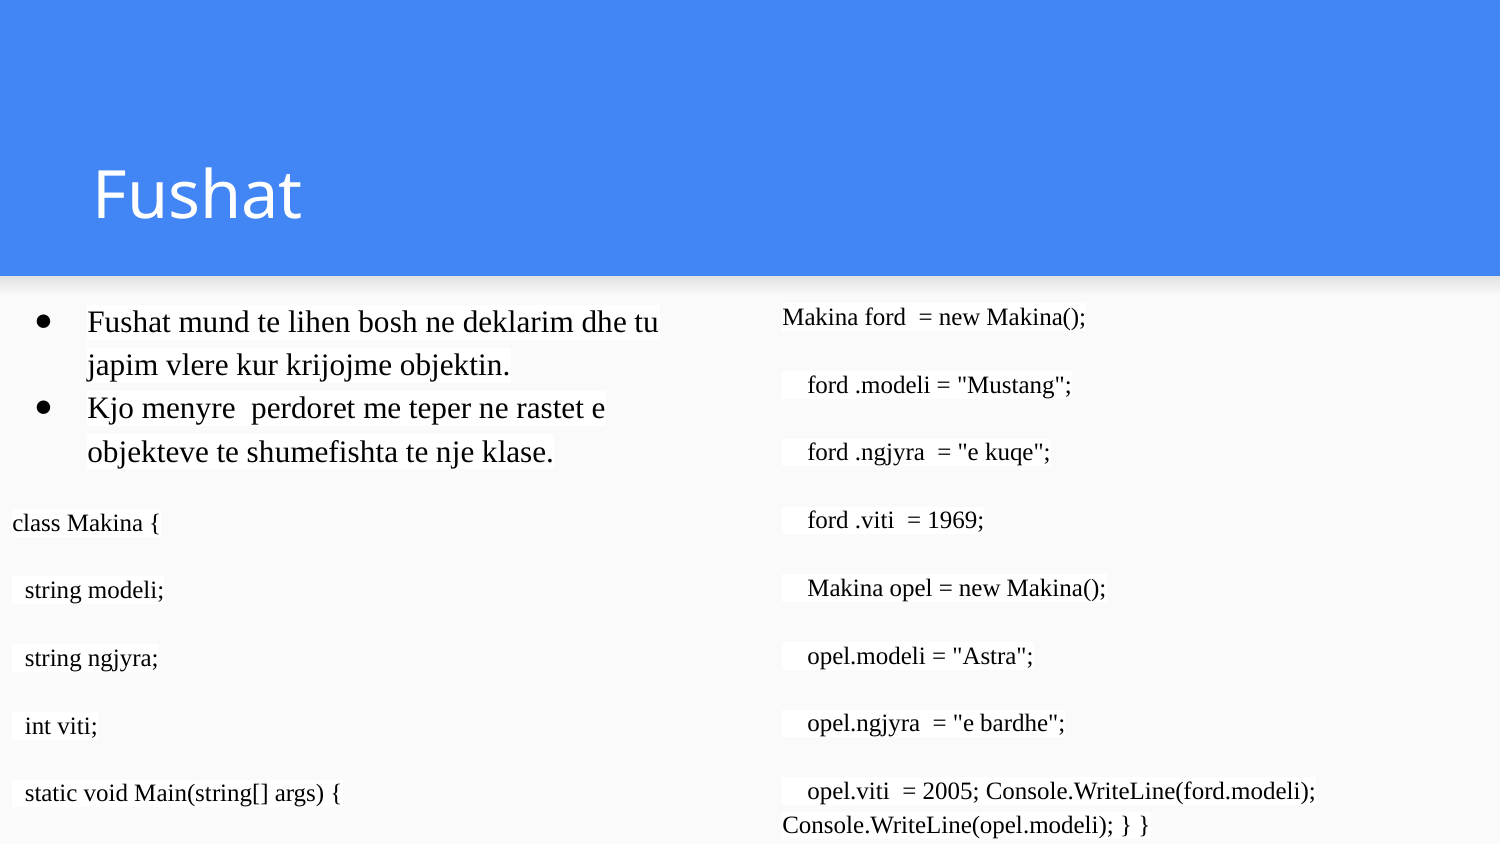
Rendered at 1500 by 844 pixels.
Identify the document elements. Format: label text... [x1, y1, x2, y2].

list Fushat mund te lihen bosh ne deklarim dhe tu japim vlere kur krijojme objektin. Kjo menyre perdoret me teper ne rastet e objekteve te shumefishta te nje klase. class Makina { string modeli; string ngjyra; int viti; static void Main(string[] args) { [0, 280, 731, 844]
title Fushat [77, 121, 1427, 248]
list Makina ford = new Makina(); ford .modeli = "Mustang"; ford .ngjyra = "e kuqe"; ford .viti = 1969; Makina opel = new Makina(); opel.modeli = "Astra"; opel.ngjyra = "e bardhe"; opel.viti = 2005; Console.WriteLine(ford.modeli); Console.WriteLine(opel.modeli); } } [767, 280, 1500, 844]
